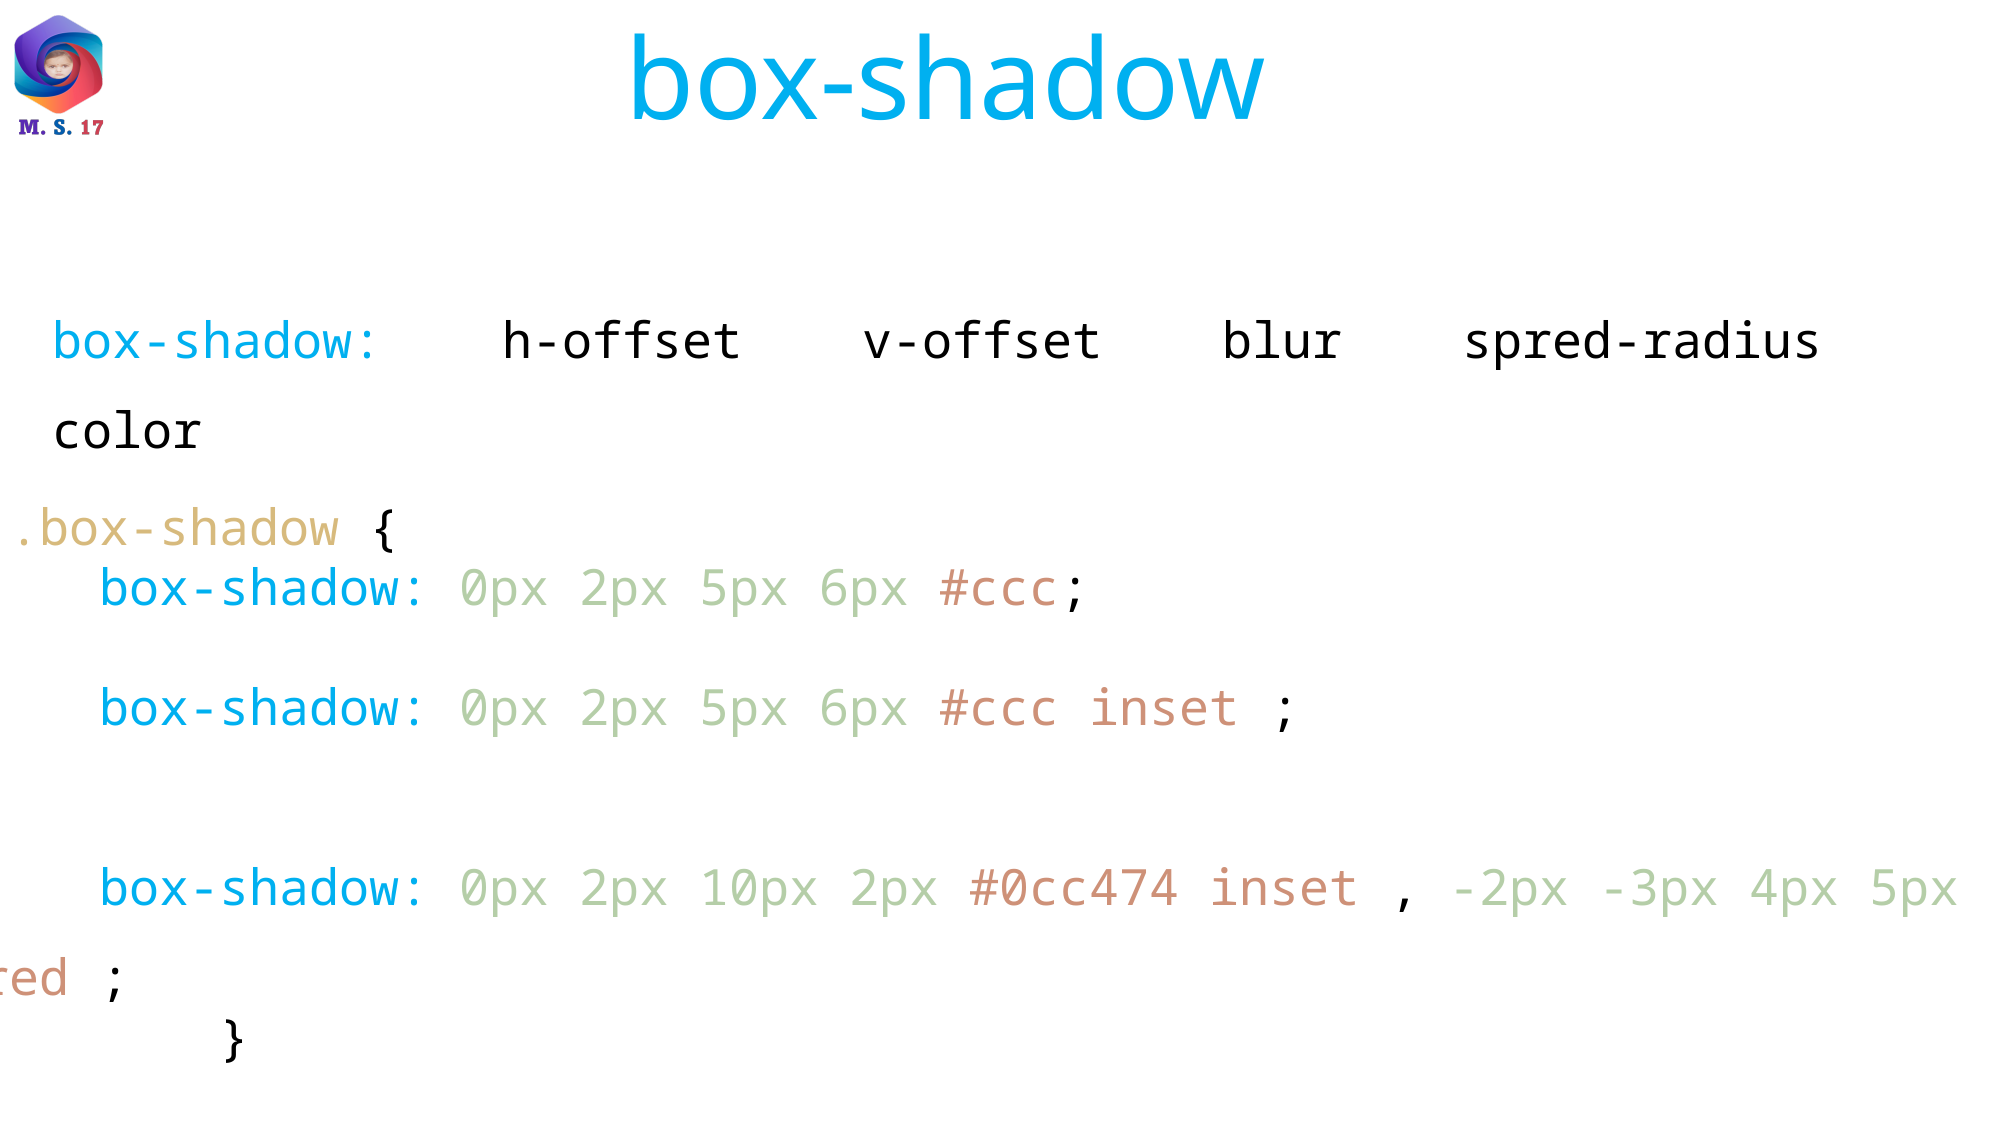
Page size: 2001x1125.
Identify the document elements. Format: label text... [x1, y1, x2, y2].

text_box box-shadow: h-offset v-offset blur spred-radius color [37, 271, 2000, 467]
picture [0, 12, 136, 149]
text_box .box-shadow { box-shadow: 0px 2px 5px 6px #ccc; box-shadow: 0px 2px 5px 6px #ccc inset ; box-shadow: 0px 2px 10px 2px #0cc474 inset , -2px -3px 4px 5px red ; } [0, 488, 2000, 1073]
text_box box-shadow [581, 0, 1890, 150]
